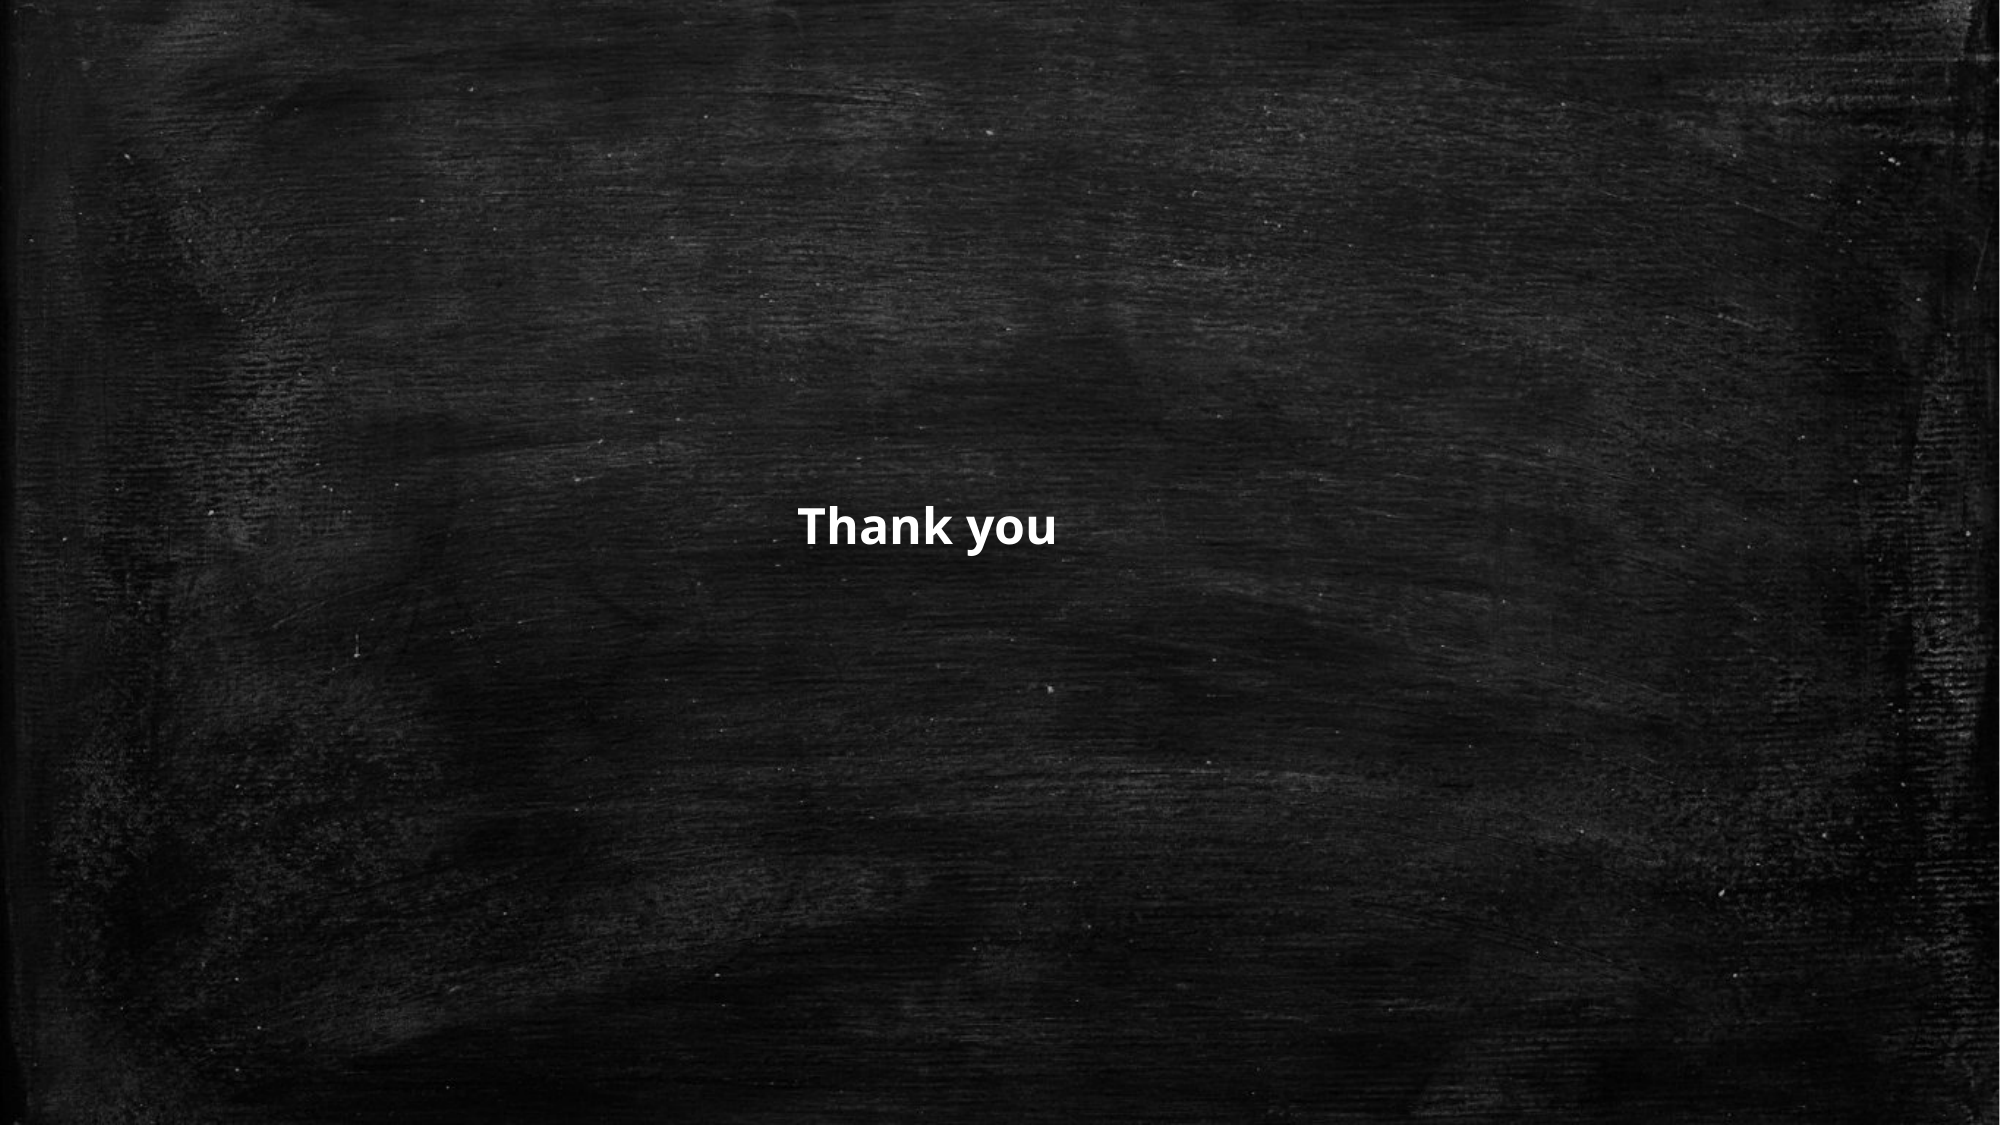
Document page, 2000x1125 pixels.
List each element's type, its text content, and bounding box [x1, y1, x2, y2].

text_box Thank you [782, 493, 1571, 617]
